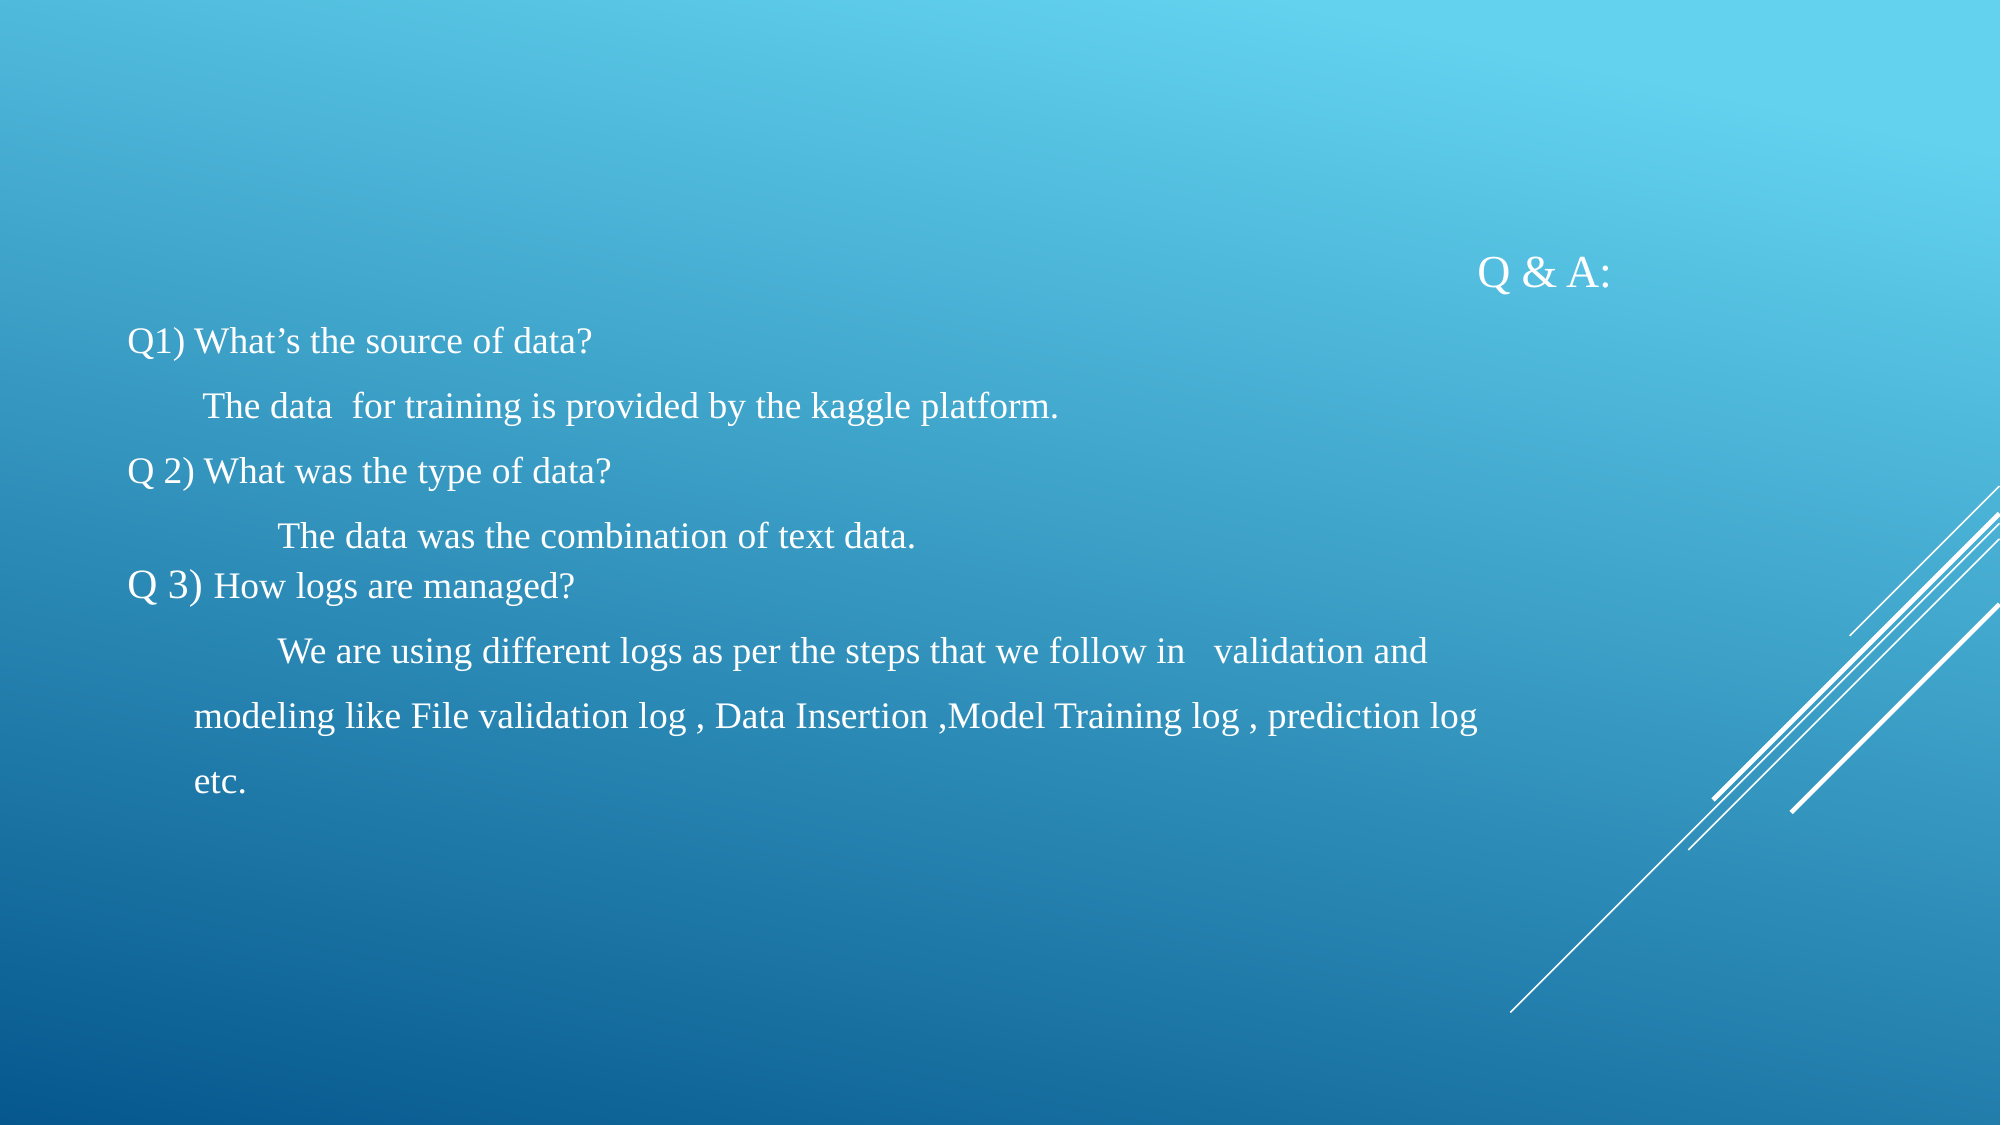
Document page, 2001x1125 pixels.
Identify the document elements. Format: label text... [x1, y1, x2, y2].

list Q & A: Q1) What’s the source of data? The data for training is provided by the kaggle platform. Q 2) What was the type of data? The data was the combination of text data. Q 3) How logs are managed? We are using different logs as per the steps that we follow in validation and modeling like File validation log , Data Insertion ,Model Training log , prediction log etc. [112, 112, 1838, 1002]
